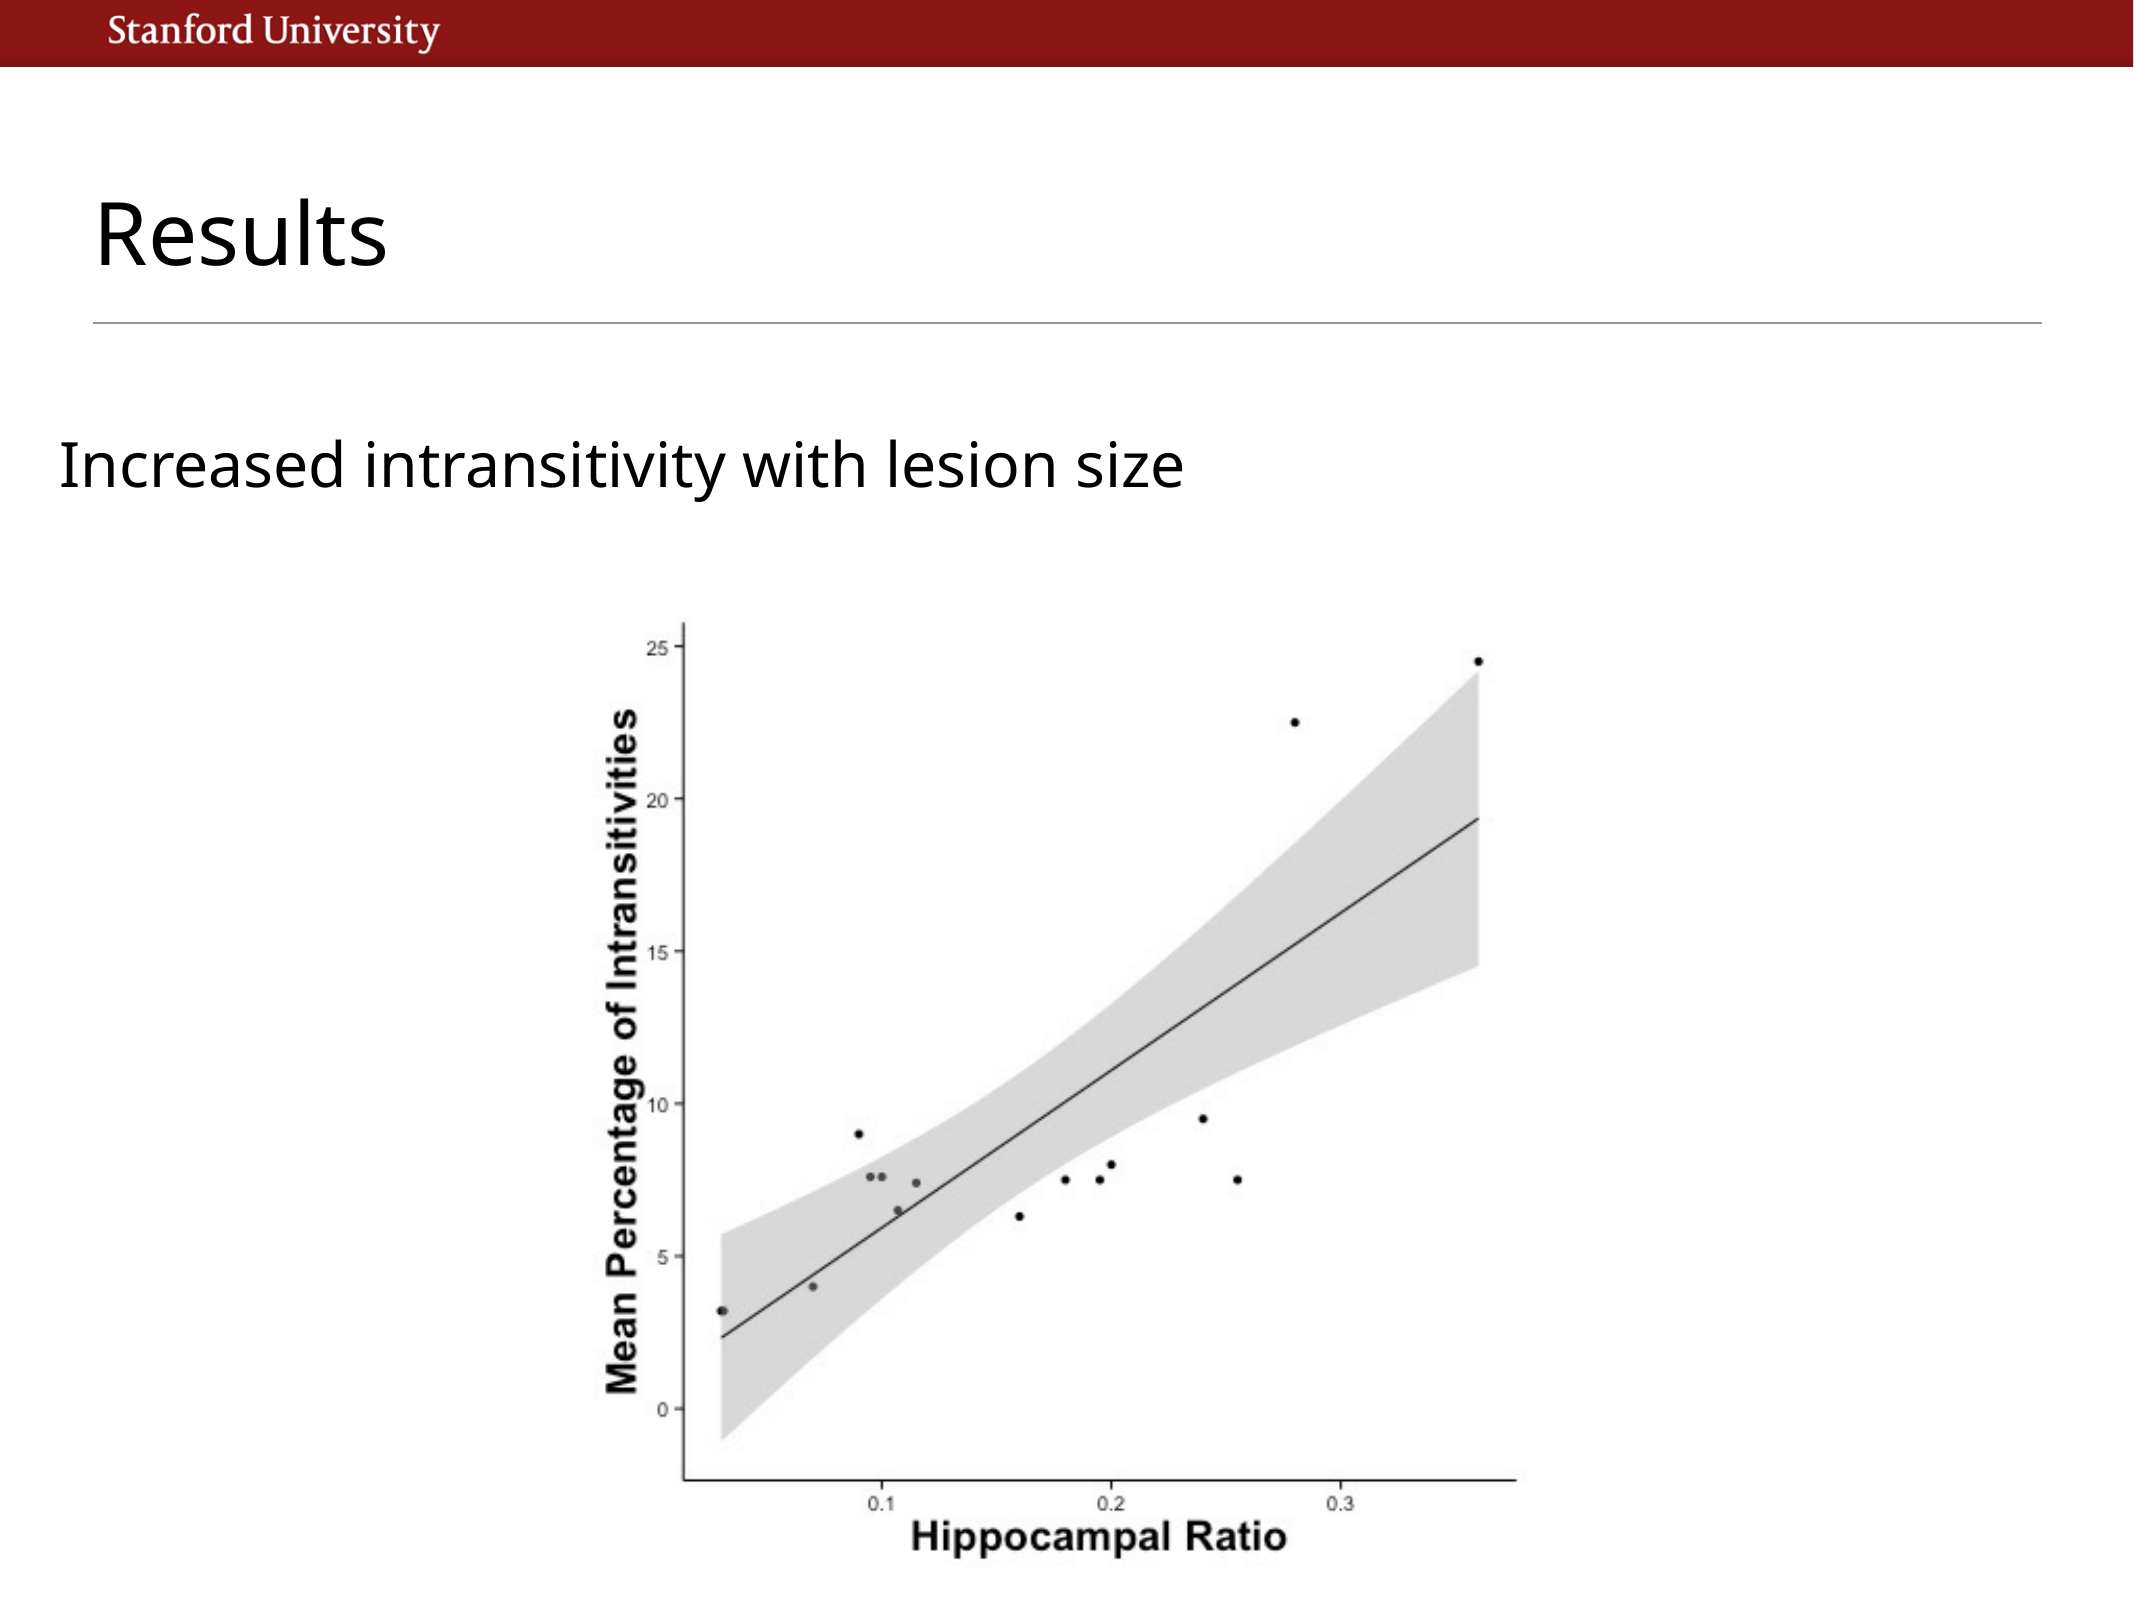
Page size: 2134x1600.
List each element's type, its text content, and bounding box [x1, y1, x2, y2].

picture [0, 0, 2134, 67]
picture [576, 583, 1557, 1580]
text_box Increased intransitivity with lesion size [34, 416, 1197, 509]
title Results [93, 53, 2041, 284]
